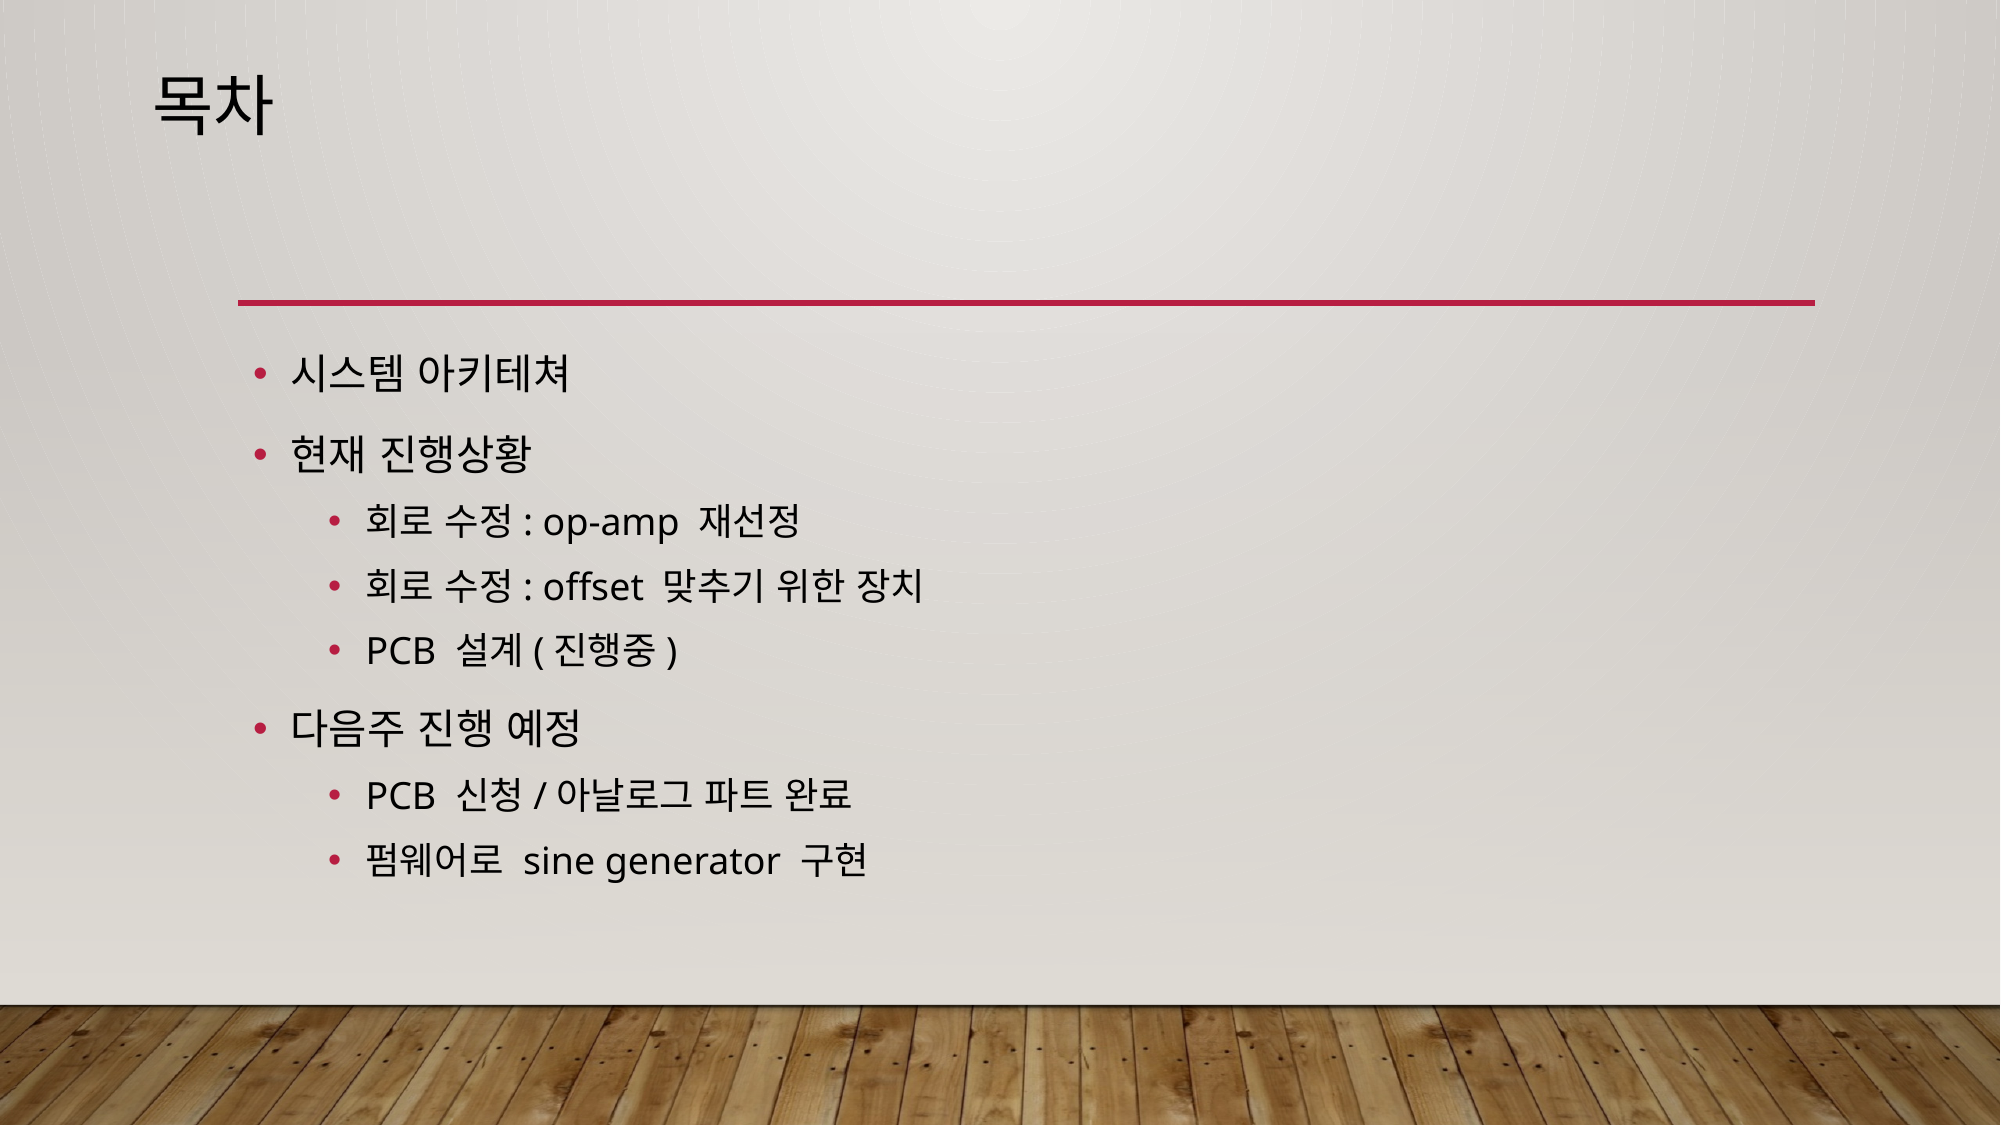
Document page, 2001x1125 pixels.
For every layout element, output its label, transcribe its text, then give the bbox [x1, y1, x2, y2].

list 시스템 아키테쳐 현재 진행상황 회로 수정: op-amp 재선정 회로 수정: offset 맞추기 위한 장치 PCB 설계(진행중) 다음주 진행 예정 PCB 신청/아날로그 파트 완료 펌웨어로 sine generator 구현 [238, 330, 1814, 897]
title 목차 [137, 65, 1863, 284]
picture [0, 1005, 2000, 1125]
